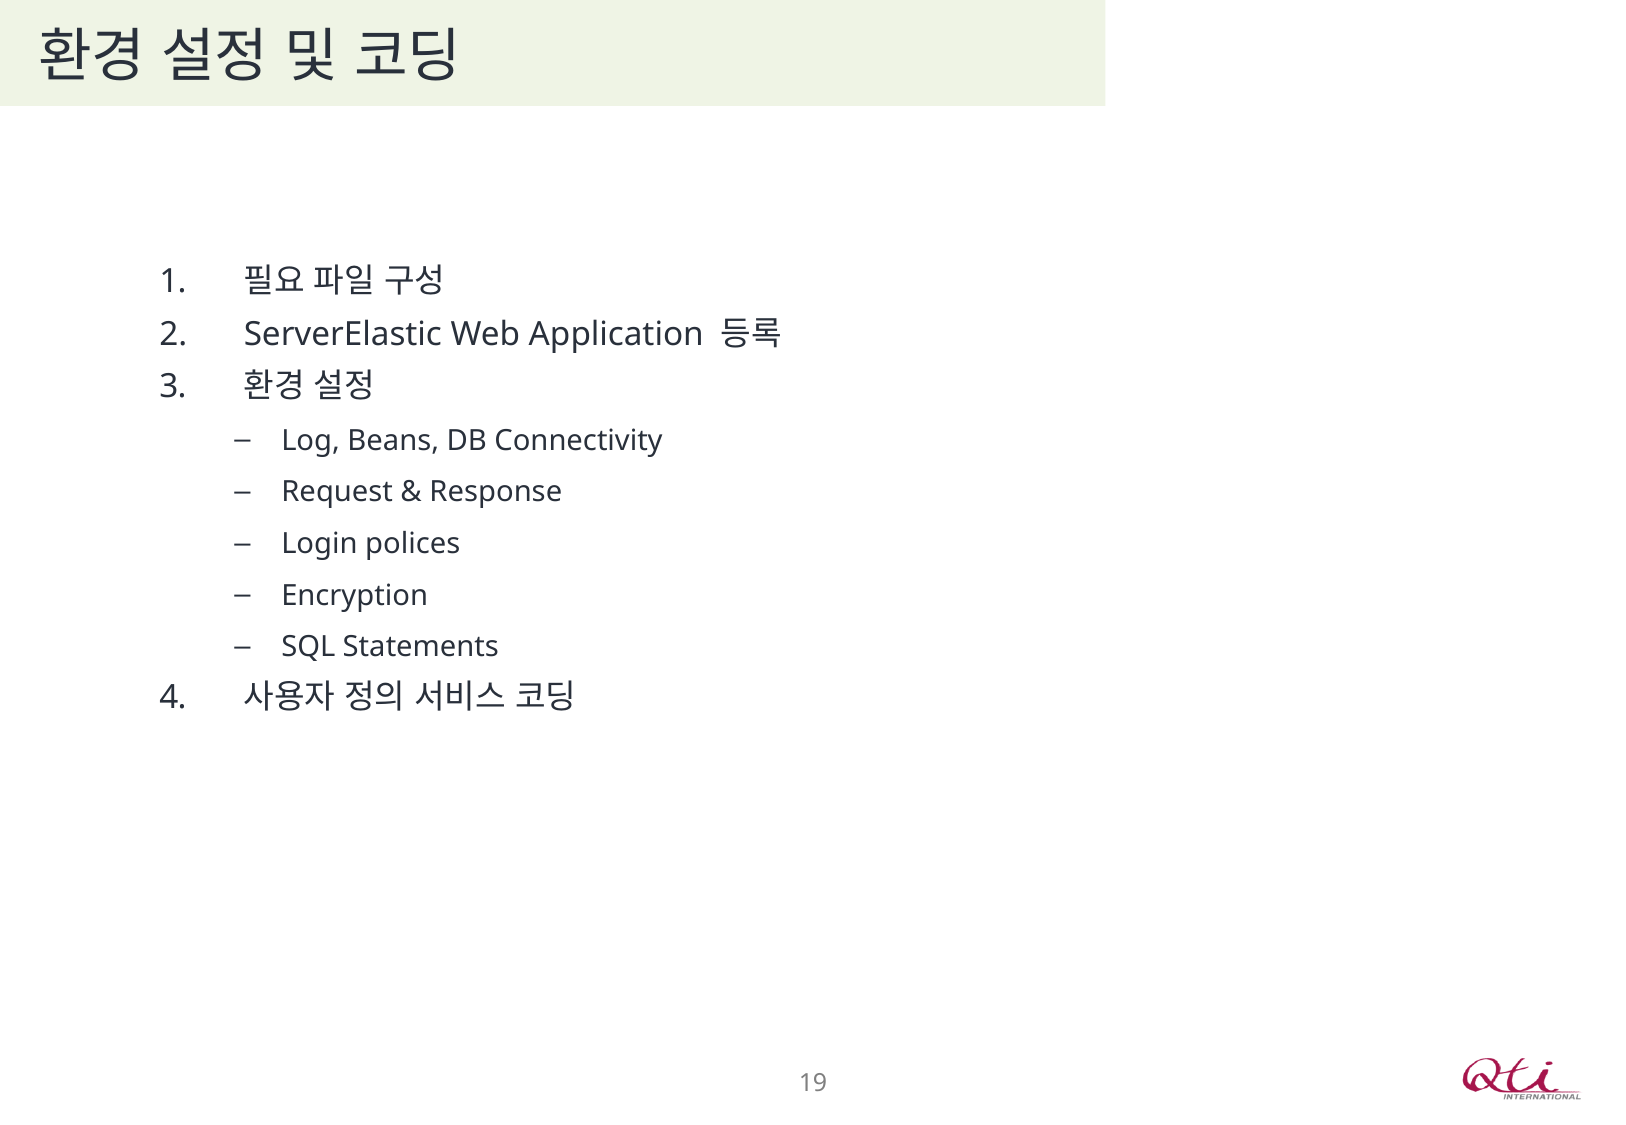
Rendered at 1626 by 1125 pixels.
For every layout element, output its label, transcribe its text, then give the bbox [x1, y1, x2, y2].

slide_number 19 [623, 1058, 1003, 1103]
picture [1457, 1054, 1586, 1104]
list 필요 파일 구성 ServerElastic Web Application 등록 환경 설정 Log, Beans, DB Connectivity Request & Response Login polices Encryption SQL Statements 사용자 정의 서비스 코딩 [144, 246, 1625, 1032]
title 환경 설정 및 코딩 [23, 11, 1106, 94]
